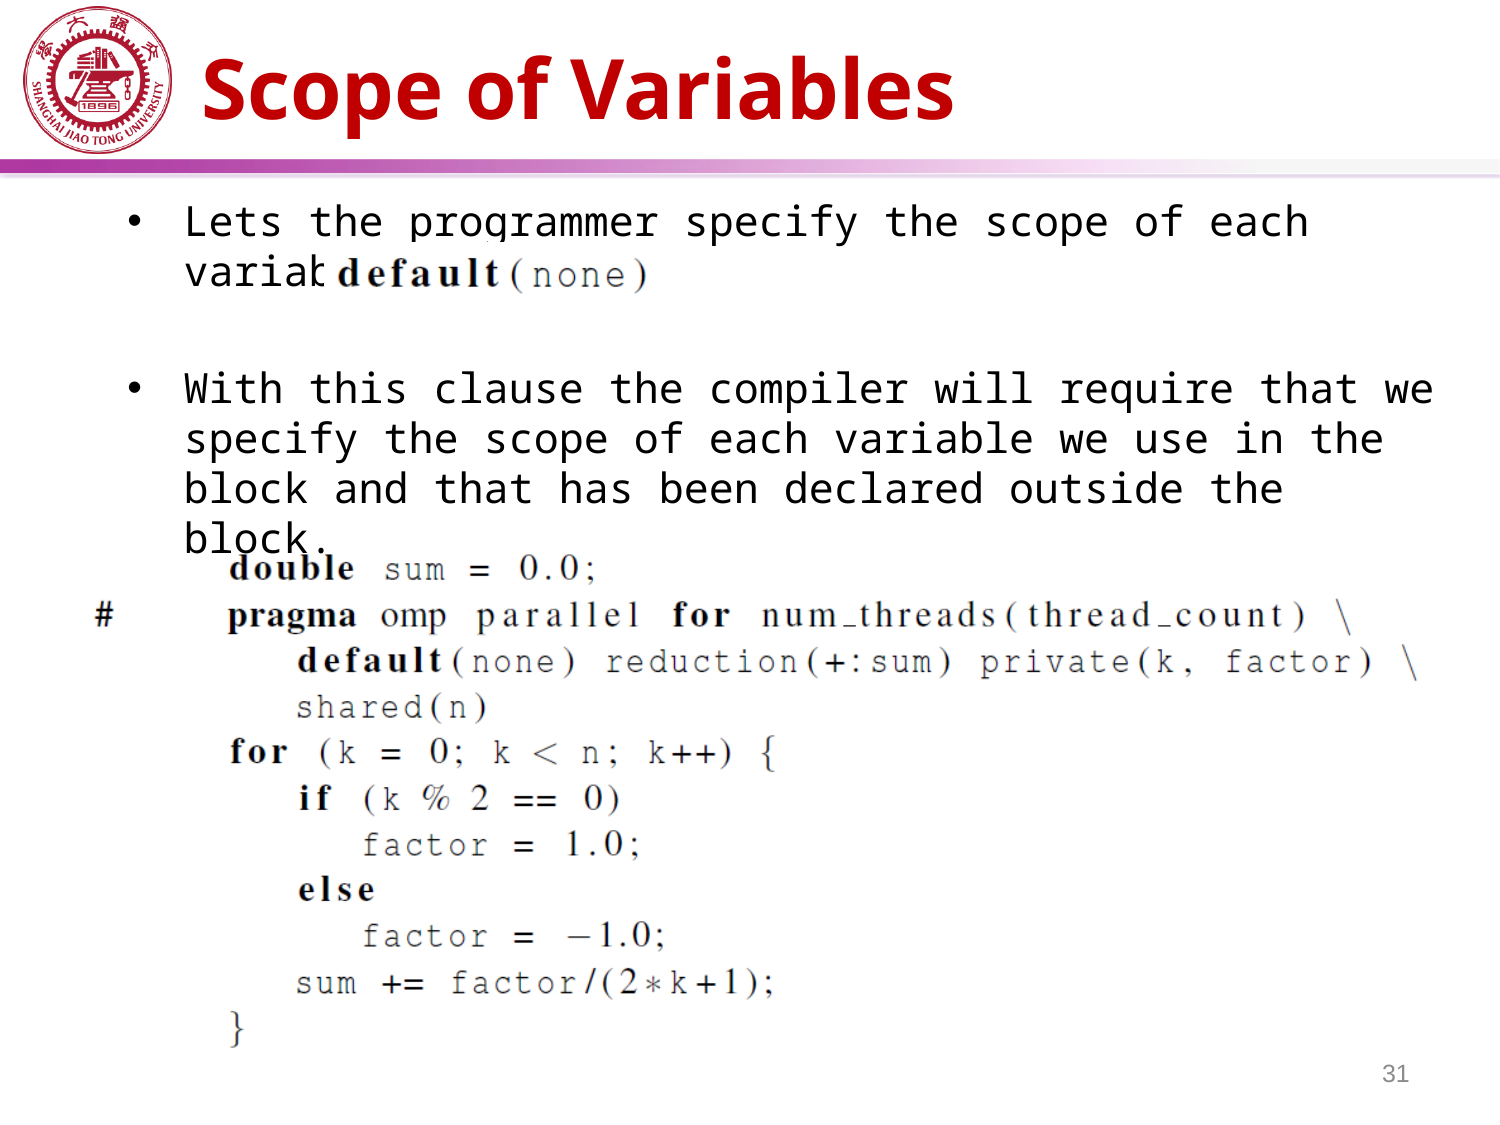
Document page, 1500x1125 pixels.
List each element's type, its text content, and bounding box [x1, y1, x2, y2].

list Lets the programmer specify the scope of each variable in a block. With this clause the compiler will require that we specify the scope of each variable we use in the block and that has been declared outside the block. [111, 187, 1470, 1027]
picture [0, 6, 1500, 179]
slide_number 31 [1074, 1071, 1425, 1103]
title Scope of Variables [186, 0, 1472, 172]
picture [76, 528, 1430, 1063]
picture [324, 241, 679, 313]
